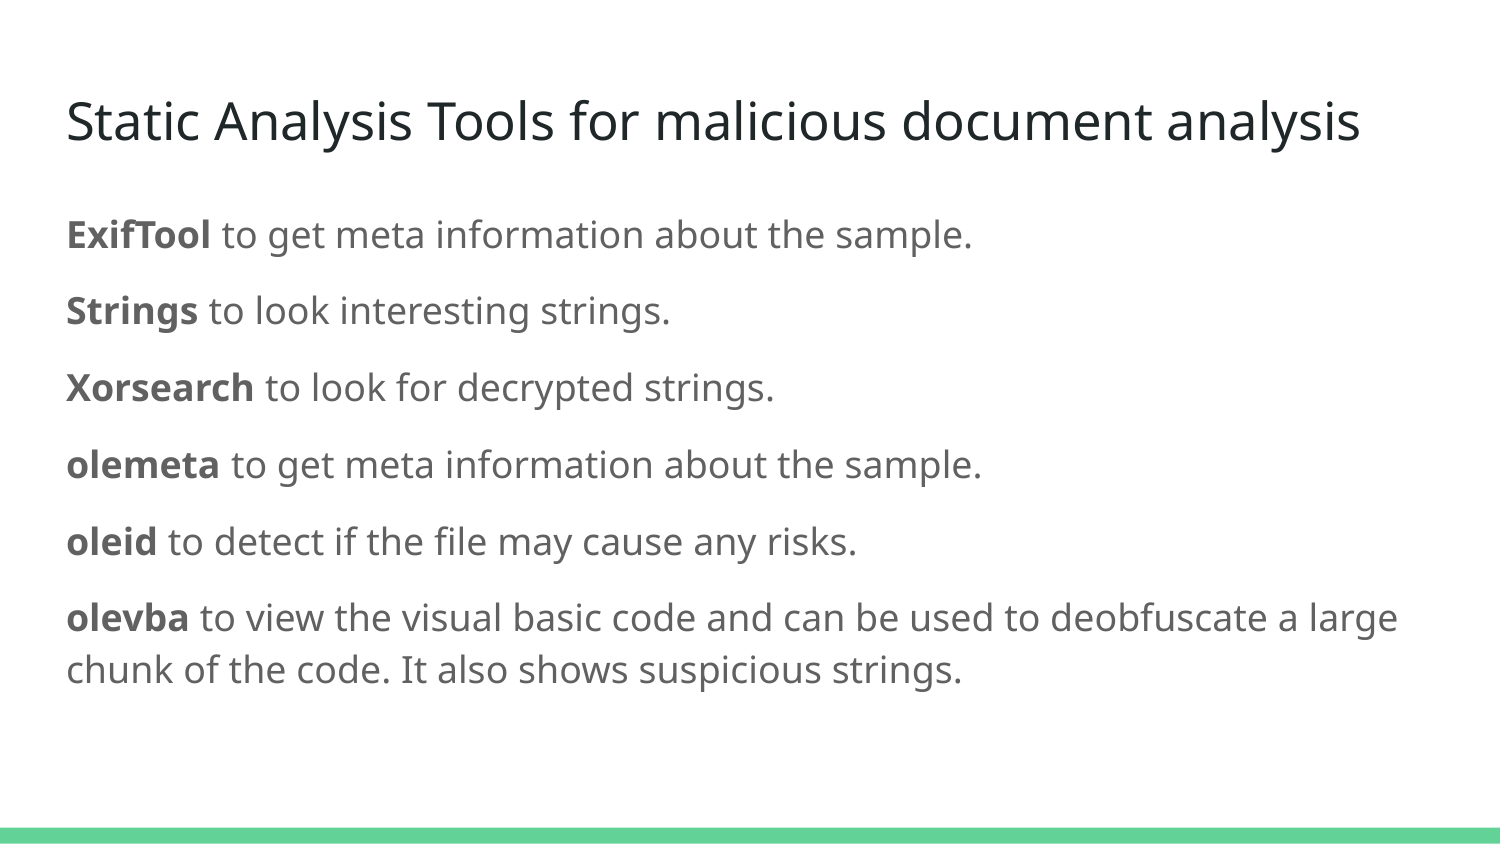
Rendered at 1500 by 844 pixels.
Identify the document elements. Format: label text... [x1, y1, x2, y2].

title Static Analysis Tools for malicious document analysis [51, 72, 1449, 167]
list ExifTool to get meta information about the sample. Strings to look interesting strings. Xorsearch to look for decrypted strings. olemeta to get meta information about the sample. oleid to detect if the file may cause any risks. olevba to view the visual basic code and can be used to deobfuscate a large chunk of the code. It also shows suspicious strings. [51, 189, 1449, 750]
